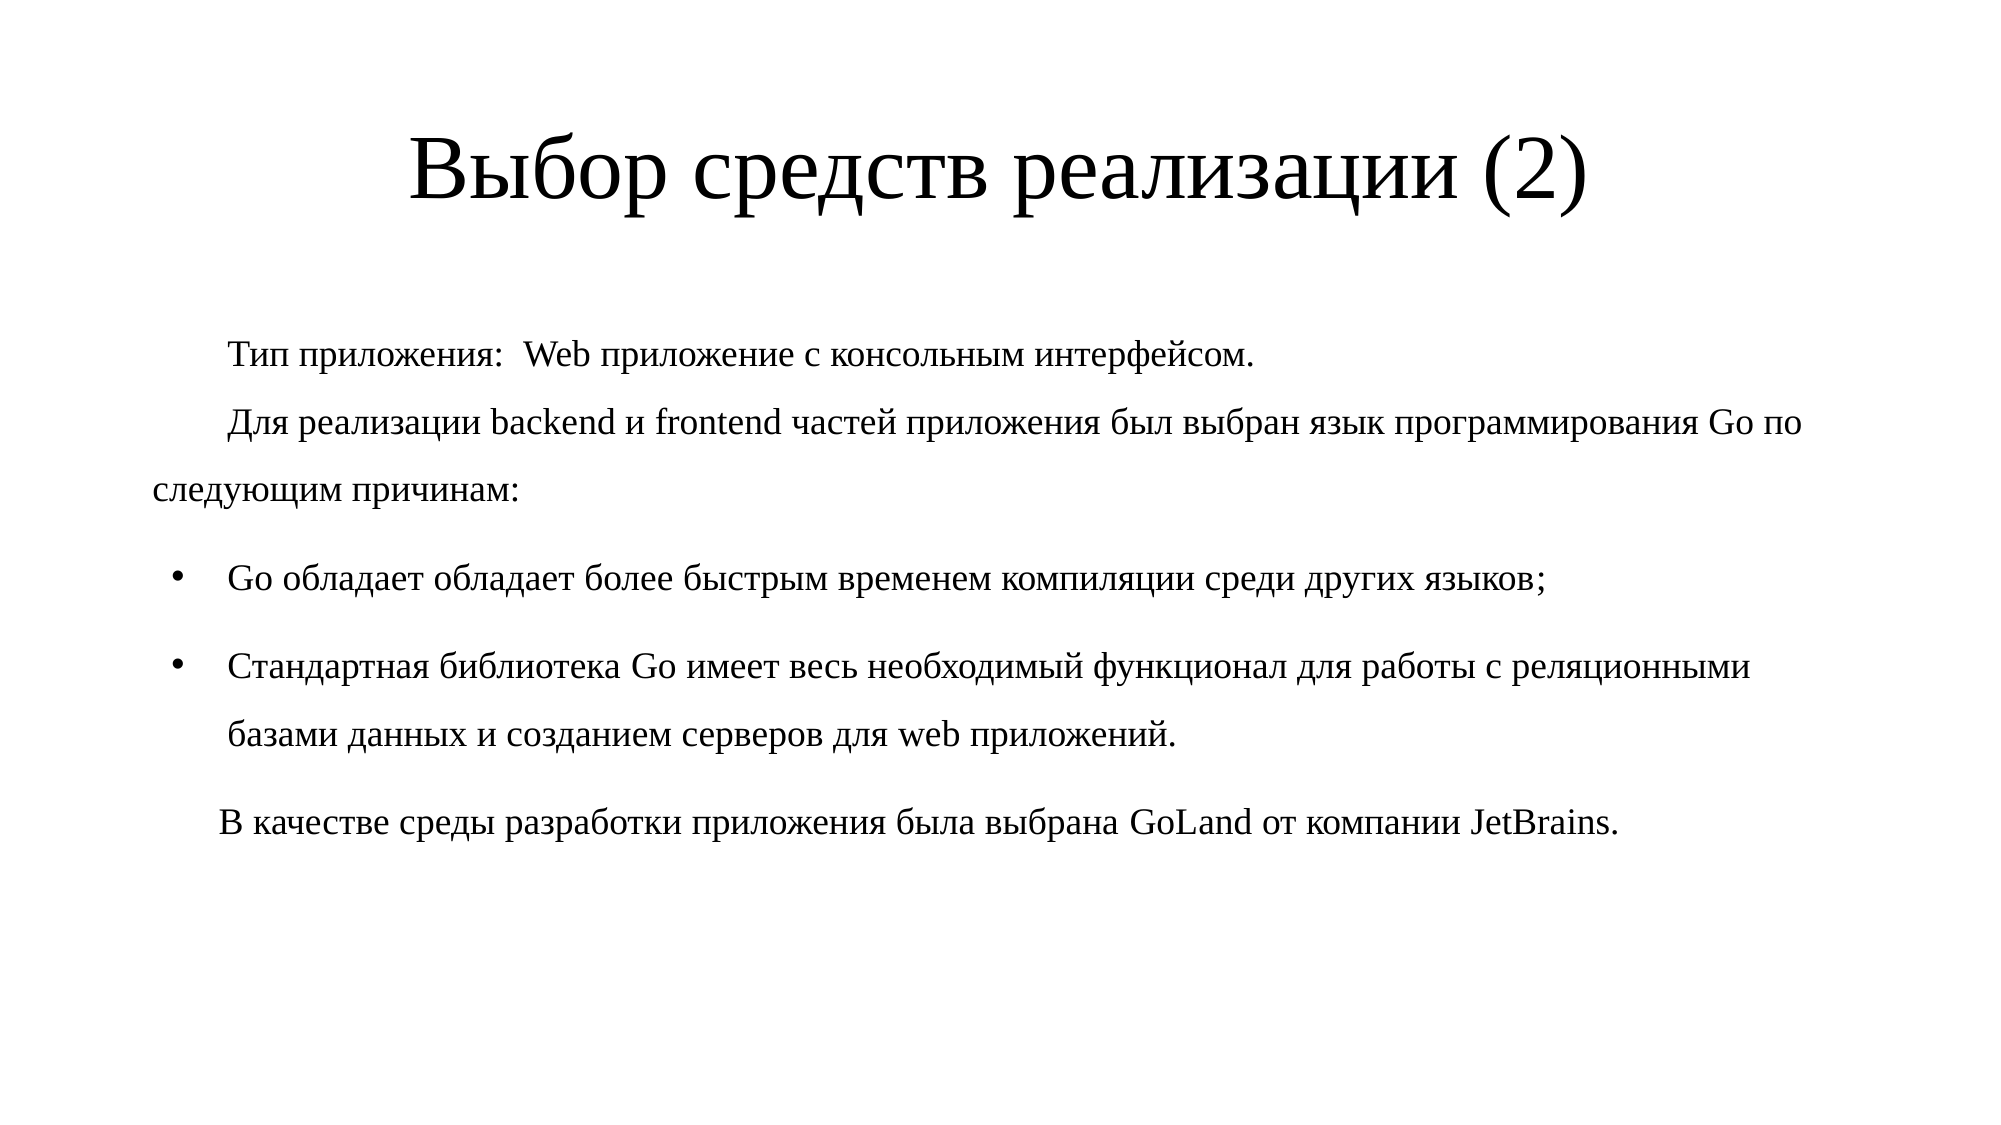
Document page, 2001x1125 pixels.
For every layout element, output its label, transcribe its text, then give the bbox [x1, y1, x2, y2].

list Тип приложения: Web приложение с консольным интерфейсом. Для реализации backend и frontend частей приложения был выбран язык программирования Go по следующим причинам: Go обладает обладает более быстрым временем компиляции среди других языков; Стандартная библиотека Go имеет весь необходимый функционал для работы с реляционными базами данных и созданием серверов для web приложений. В качестве среды разработки приложения была выбрана GoLand от компании JetBrains. [137, 299, 1863, 1014]
title Выбор средств реализации (2) [137, 59, 1863, 278]
